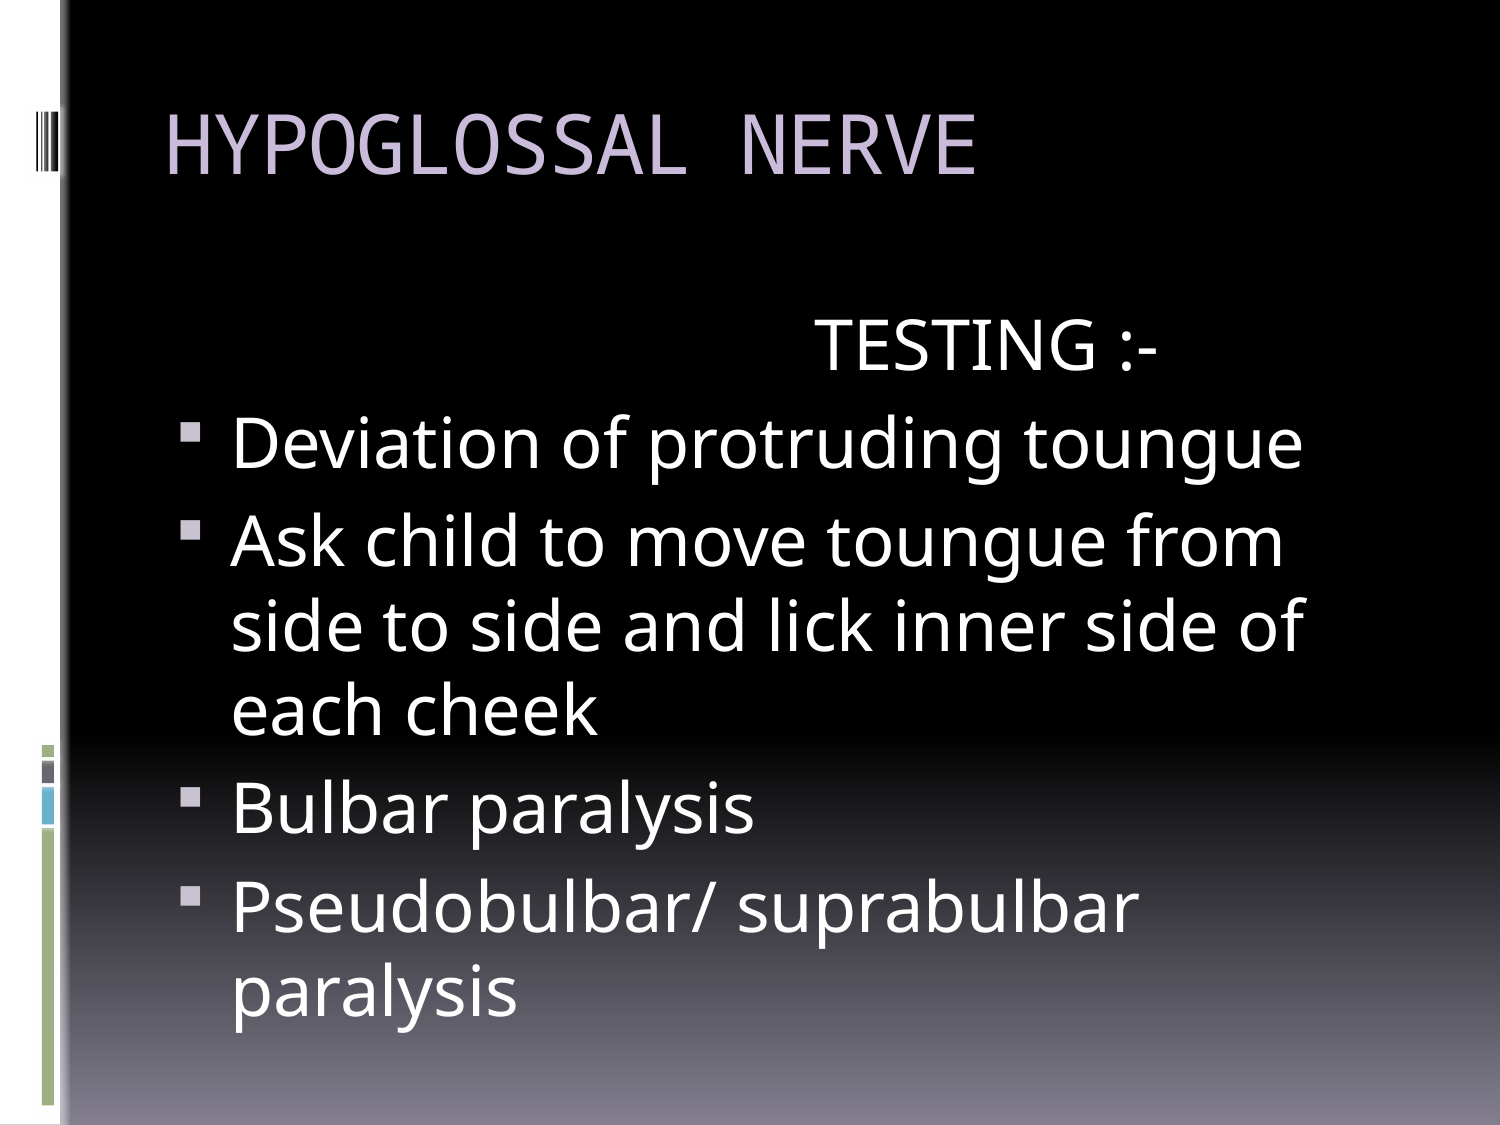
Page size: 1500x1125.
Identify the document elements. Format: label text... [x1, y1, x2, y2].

title HYPOGLOSSAL NERVE [150, 83, 1425, 234]
list TESTING :- Deviation of protruding toungue Ask child to move toungue from side to side and lick inner side of each cheek Bulbar paralysis Pseudobulbar/ suprabulbar paralysis [150, 292, 1425, 1043]
